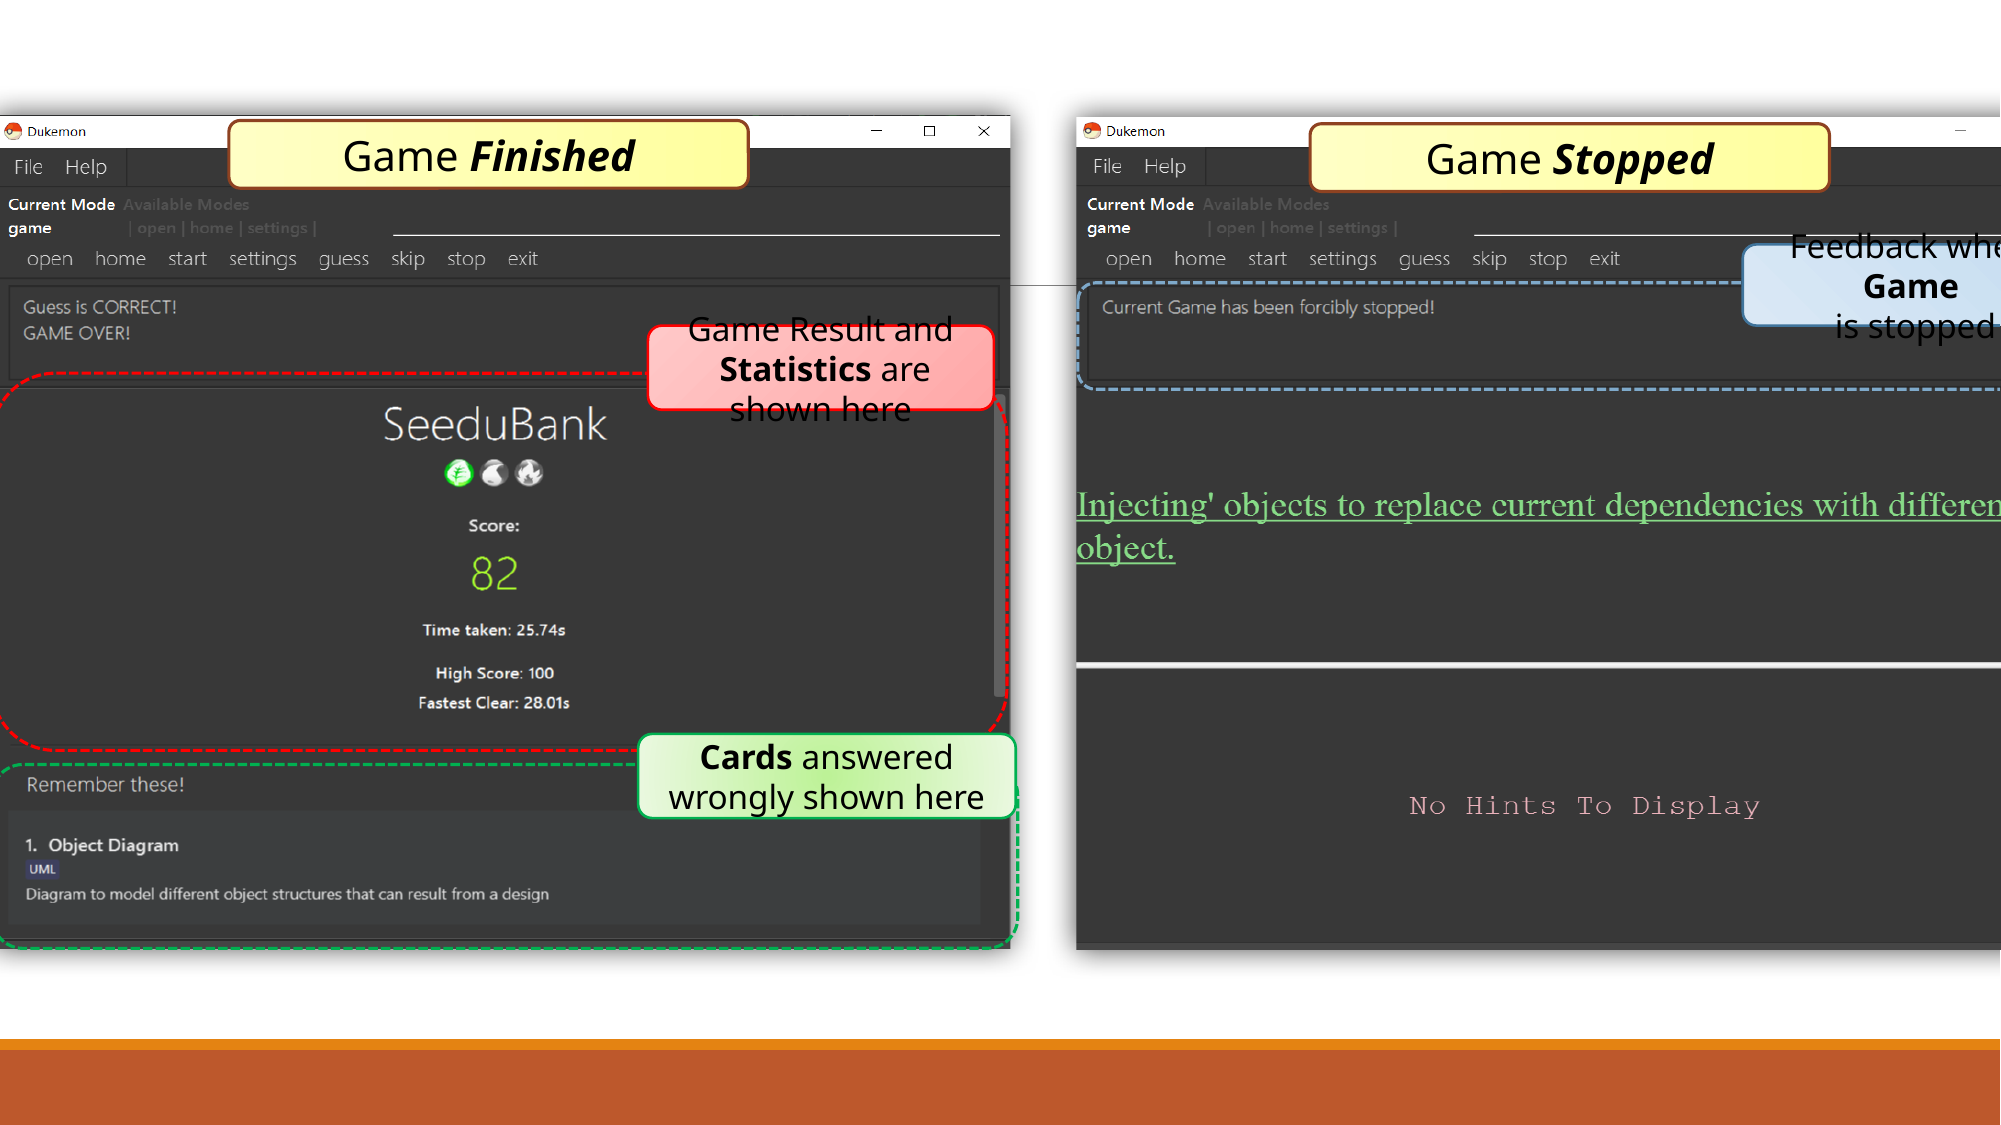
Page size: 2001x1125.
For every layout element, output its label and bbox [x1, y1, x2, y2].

text_box [0, 115, 2000, 951]
